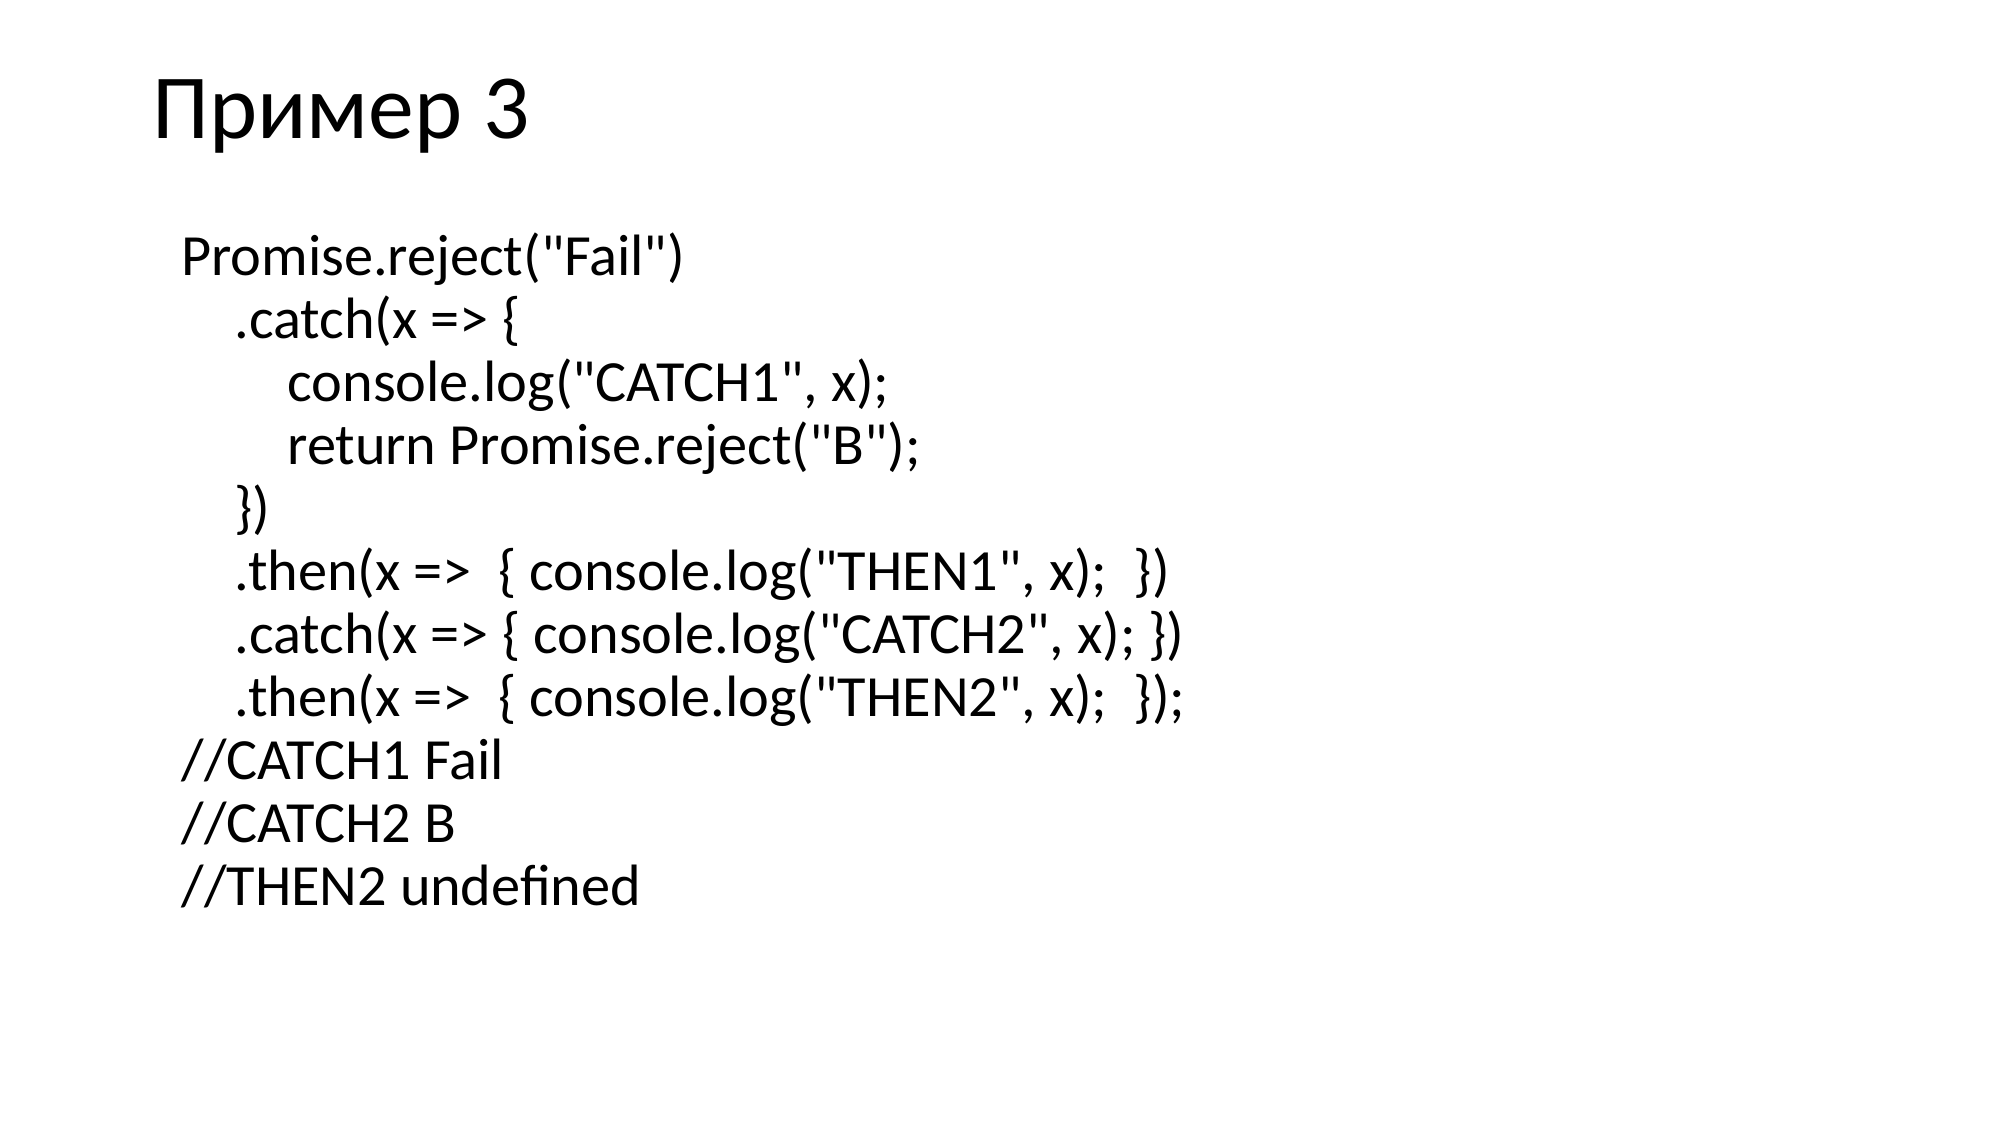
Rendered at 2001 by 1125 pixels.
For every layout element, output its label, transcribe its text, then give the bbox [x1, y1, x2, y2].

title Пример 3 [137, 0, 1863, 217]
list Promise.reject("Fail") .catch(x => { console.log("CATCH1", x); return Promise.reject("B"); }) .then(x => { console.log("THEN1", x); }) .catch(x => { console.log("CATCH2", x); }) .then(x => { console.log("THEN2", x); }); //CATCH1 Fail //CATCH2 B //THEN2 undefined [137, 217, 1863, 932]
